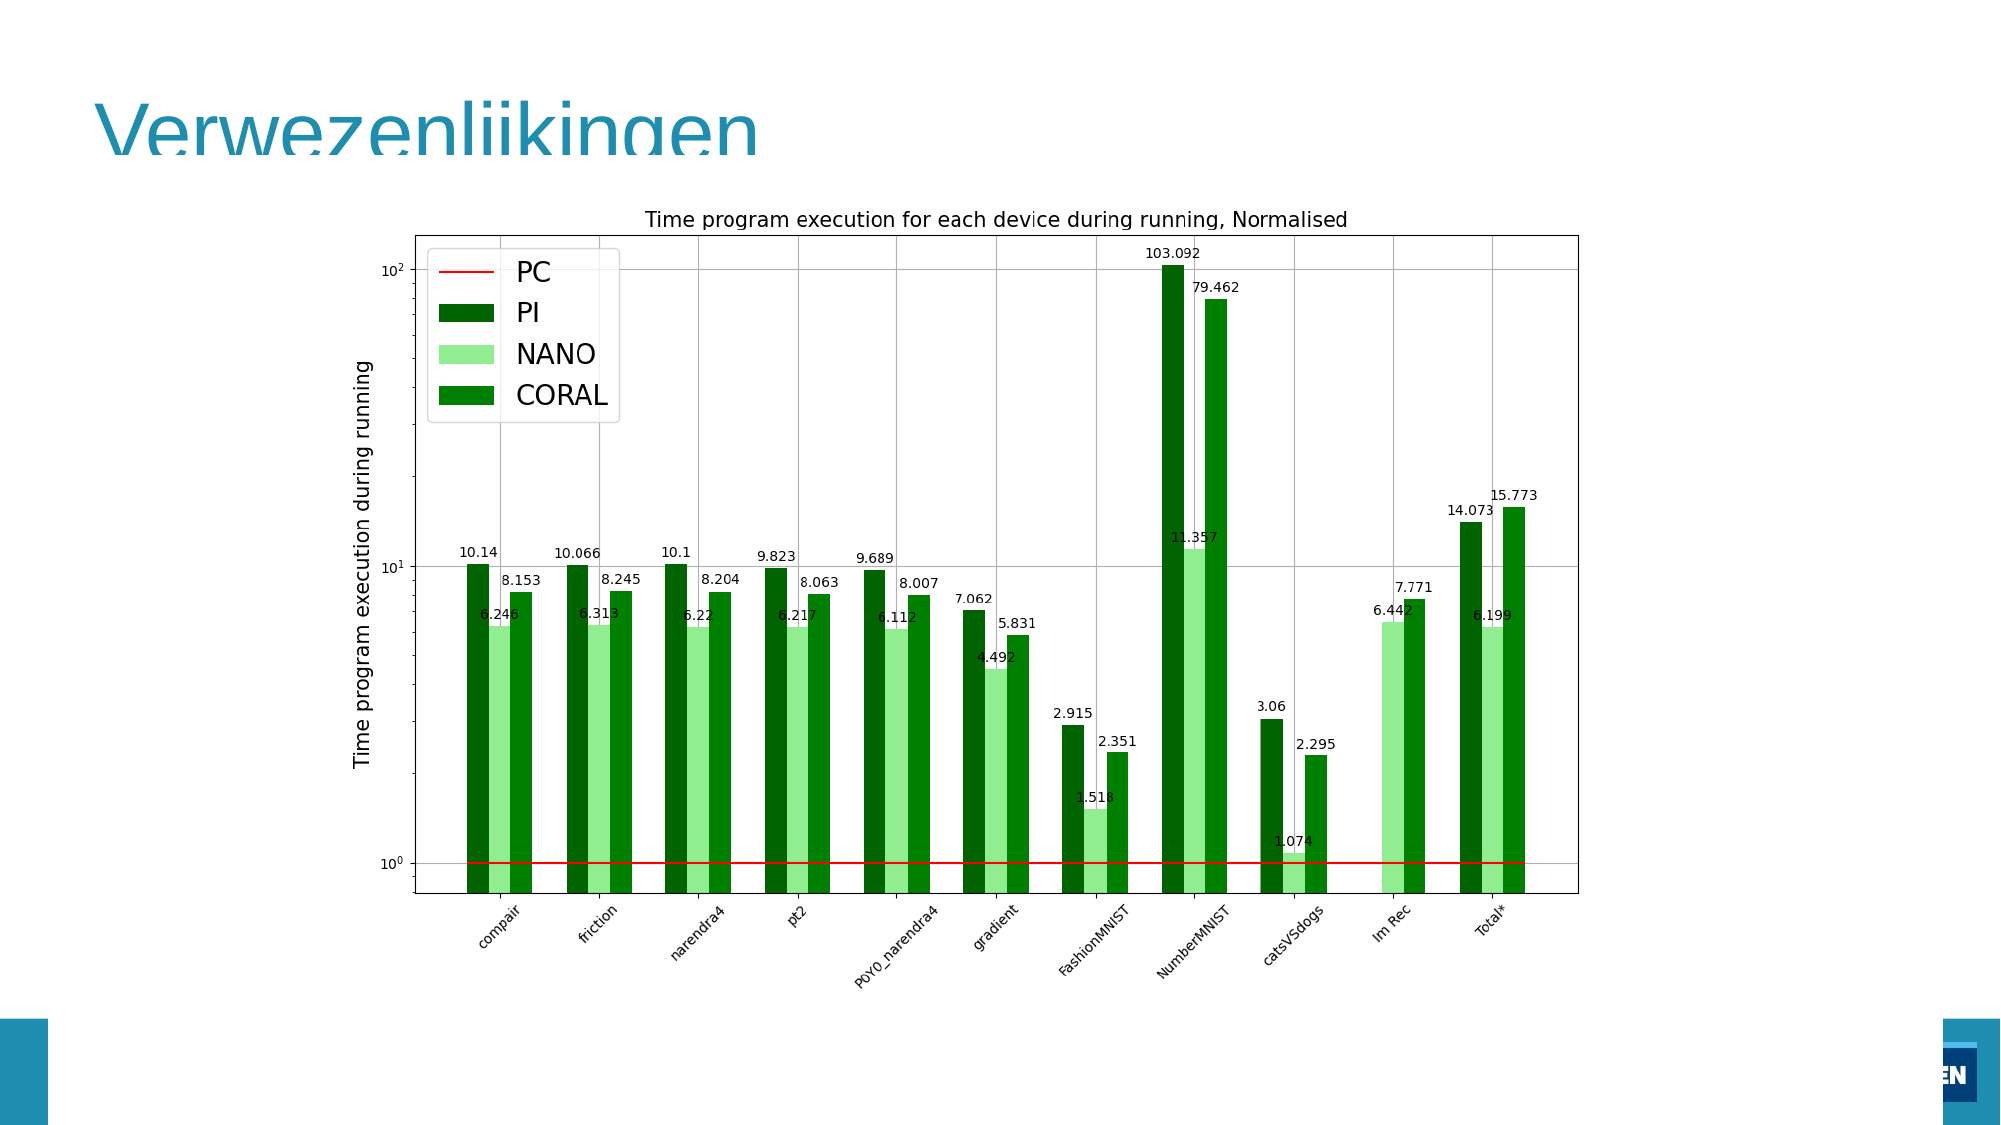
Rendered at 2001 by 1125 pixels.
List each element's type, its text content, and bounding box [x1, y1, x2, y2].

picture [1943, 1042, 1977, 1102]
title Verwezenlijkingen [94, 33, 1906, 155]
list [48, 155, 1943, 1125]
